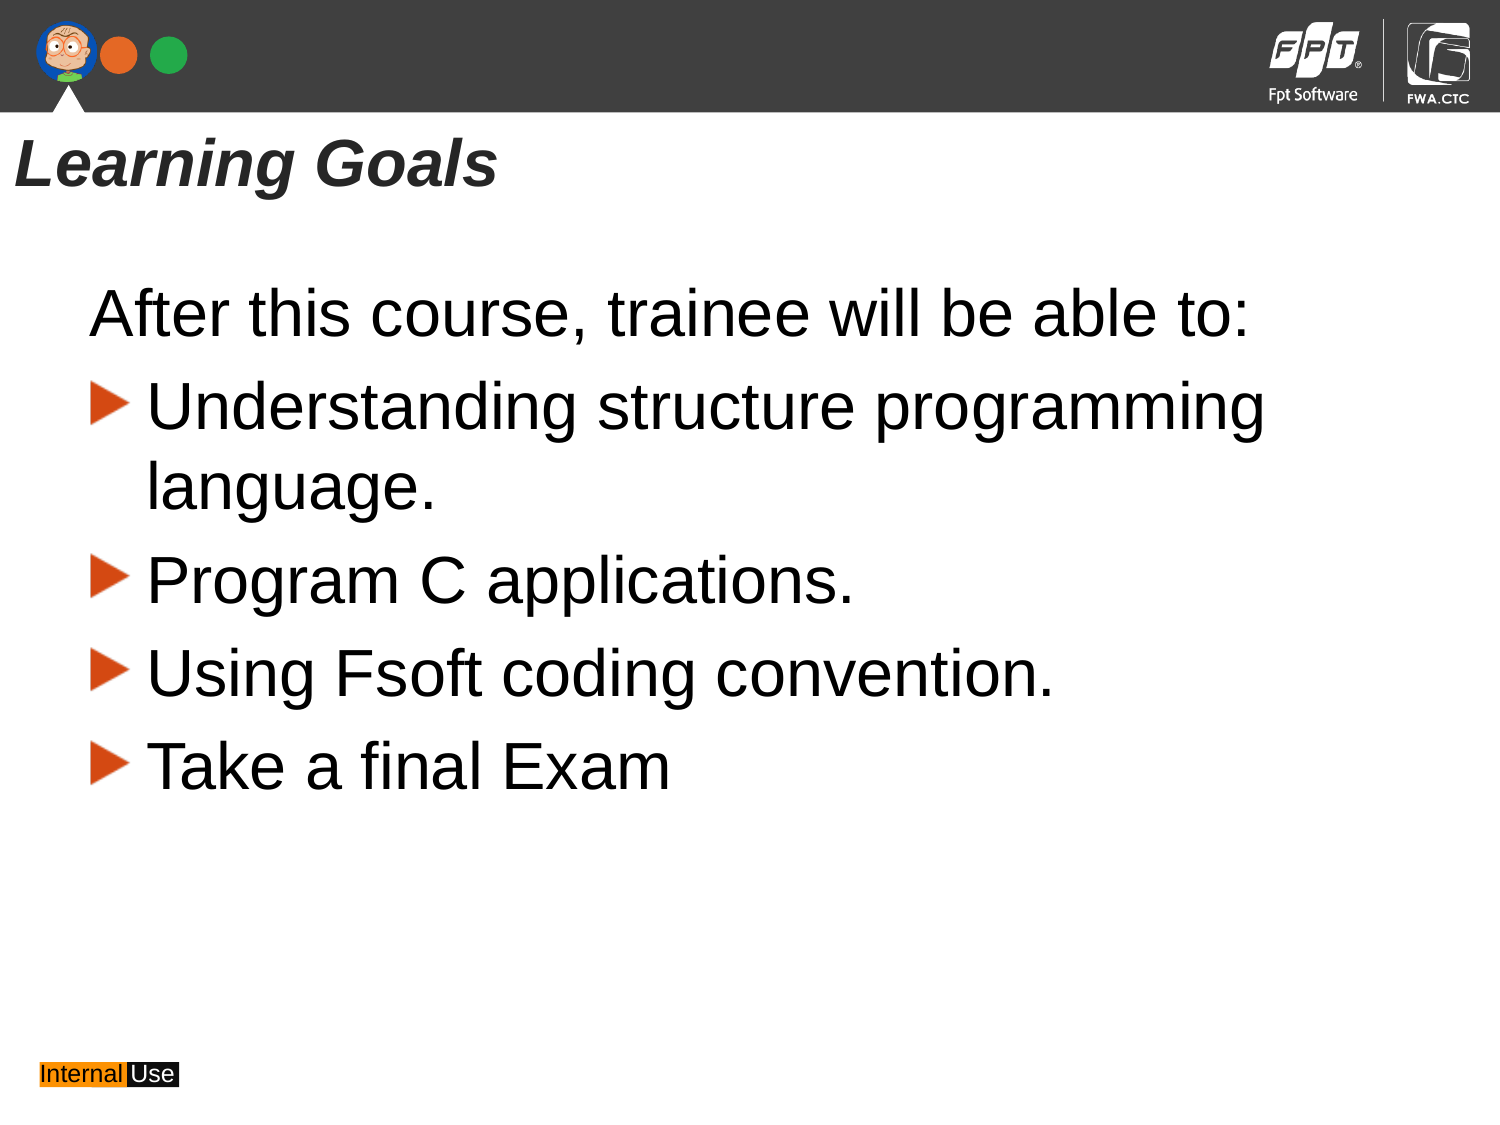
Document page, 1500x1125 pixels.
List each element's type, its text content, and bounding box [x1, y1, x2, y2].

picture [1262, 12, 1488, 125]
picture [89, 379, 132, 427]
picture [89, 552, 132, 600]
text_box After this course, trainee will be able to: Understanding structure programming language. Program C applications. Using Fsoft coding convention. Take a final Exam [74, 262, 1425, 1005]
text_box Programming with C Language [609, 227, 1500, 469]
picture [89, 646, 132, 693]
picture [89, 739, 132, 787]
picture [36, 21, 97, 82]
text_box Learning Goals [0, 112, 700, 208]
